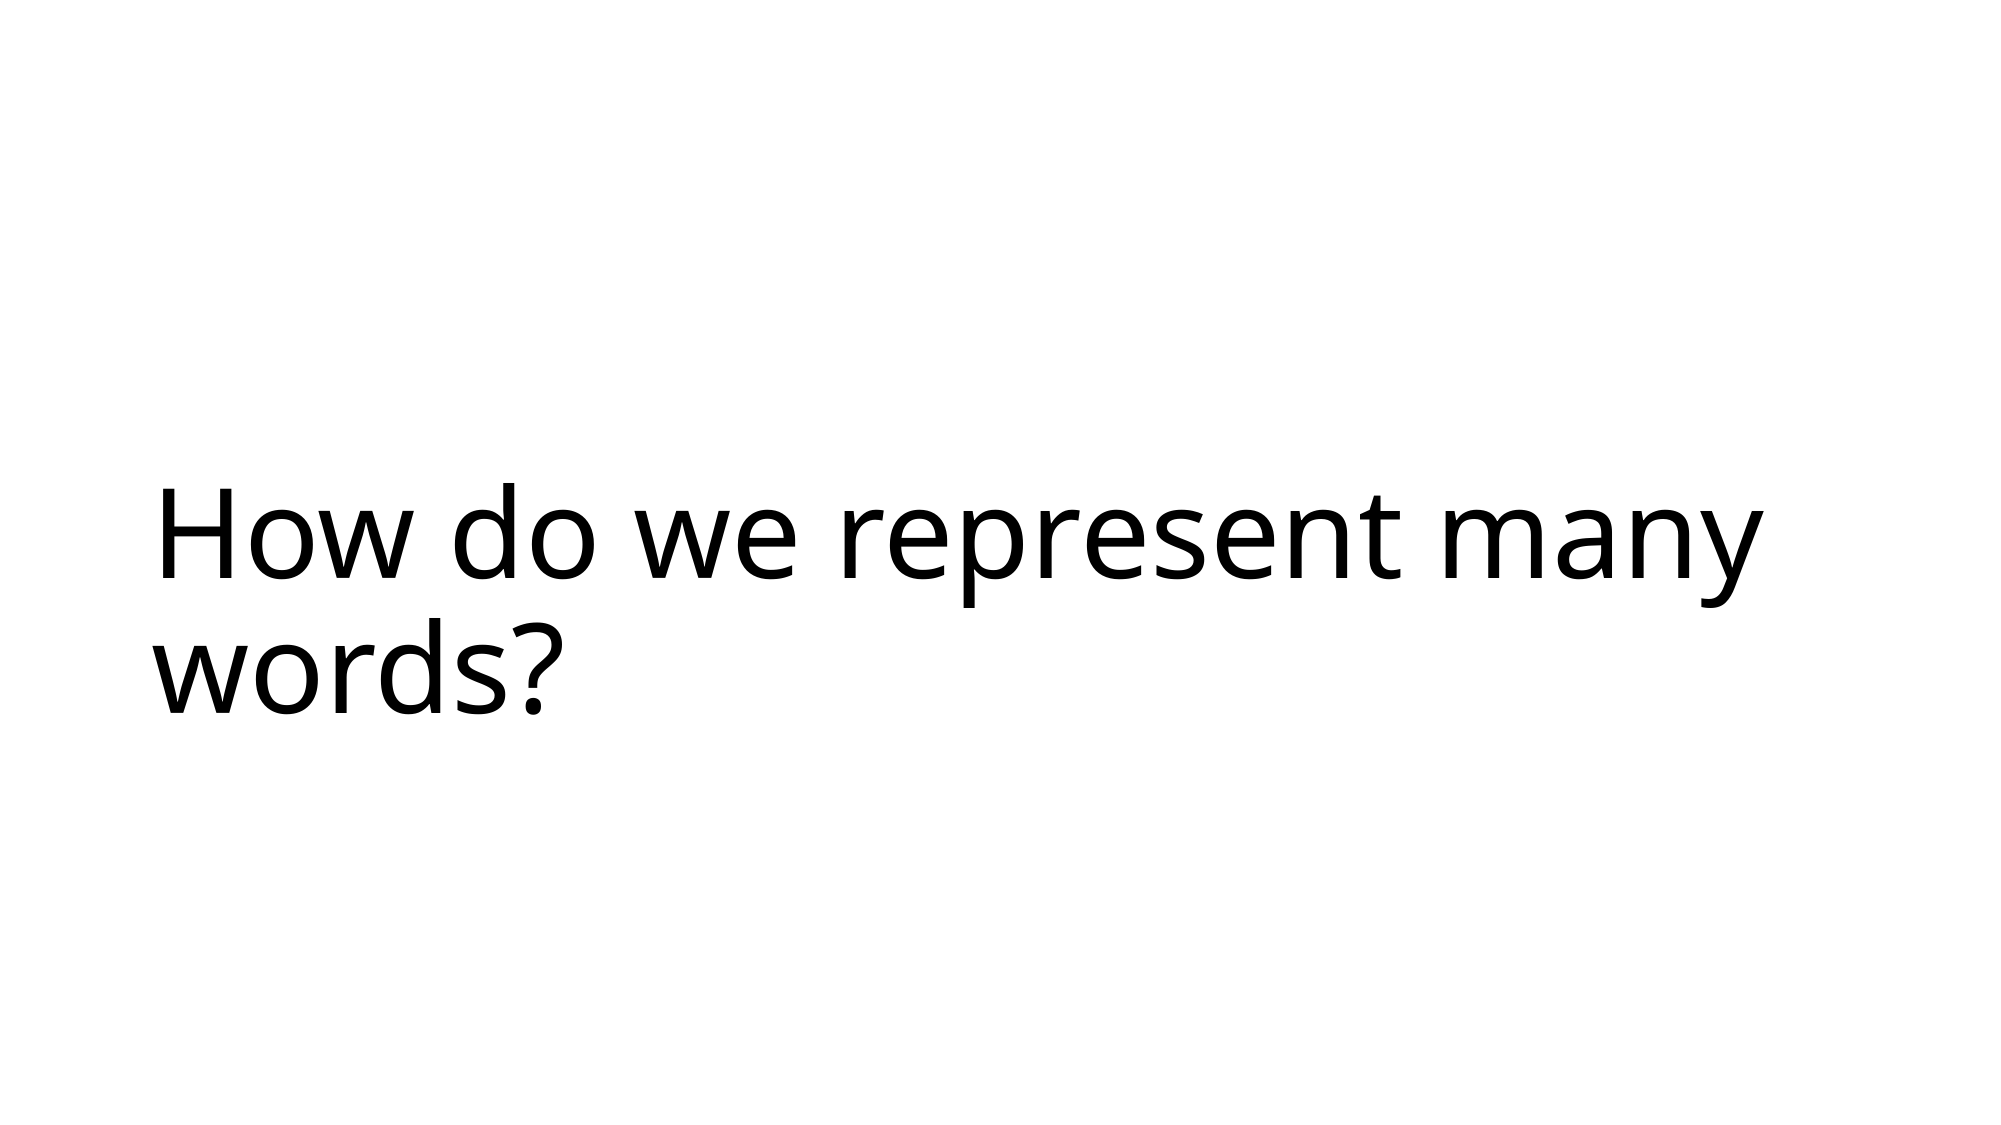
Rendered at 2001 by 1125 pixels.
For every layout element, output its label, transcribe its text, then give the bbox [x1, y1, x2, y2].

title How do we represent many words? [136, 280, 1862, 749]
